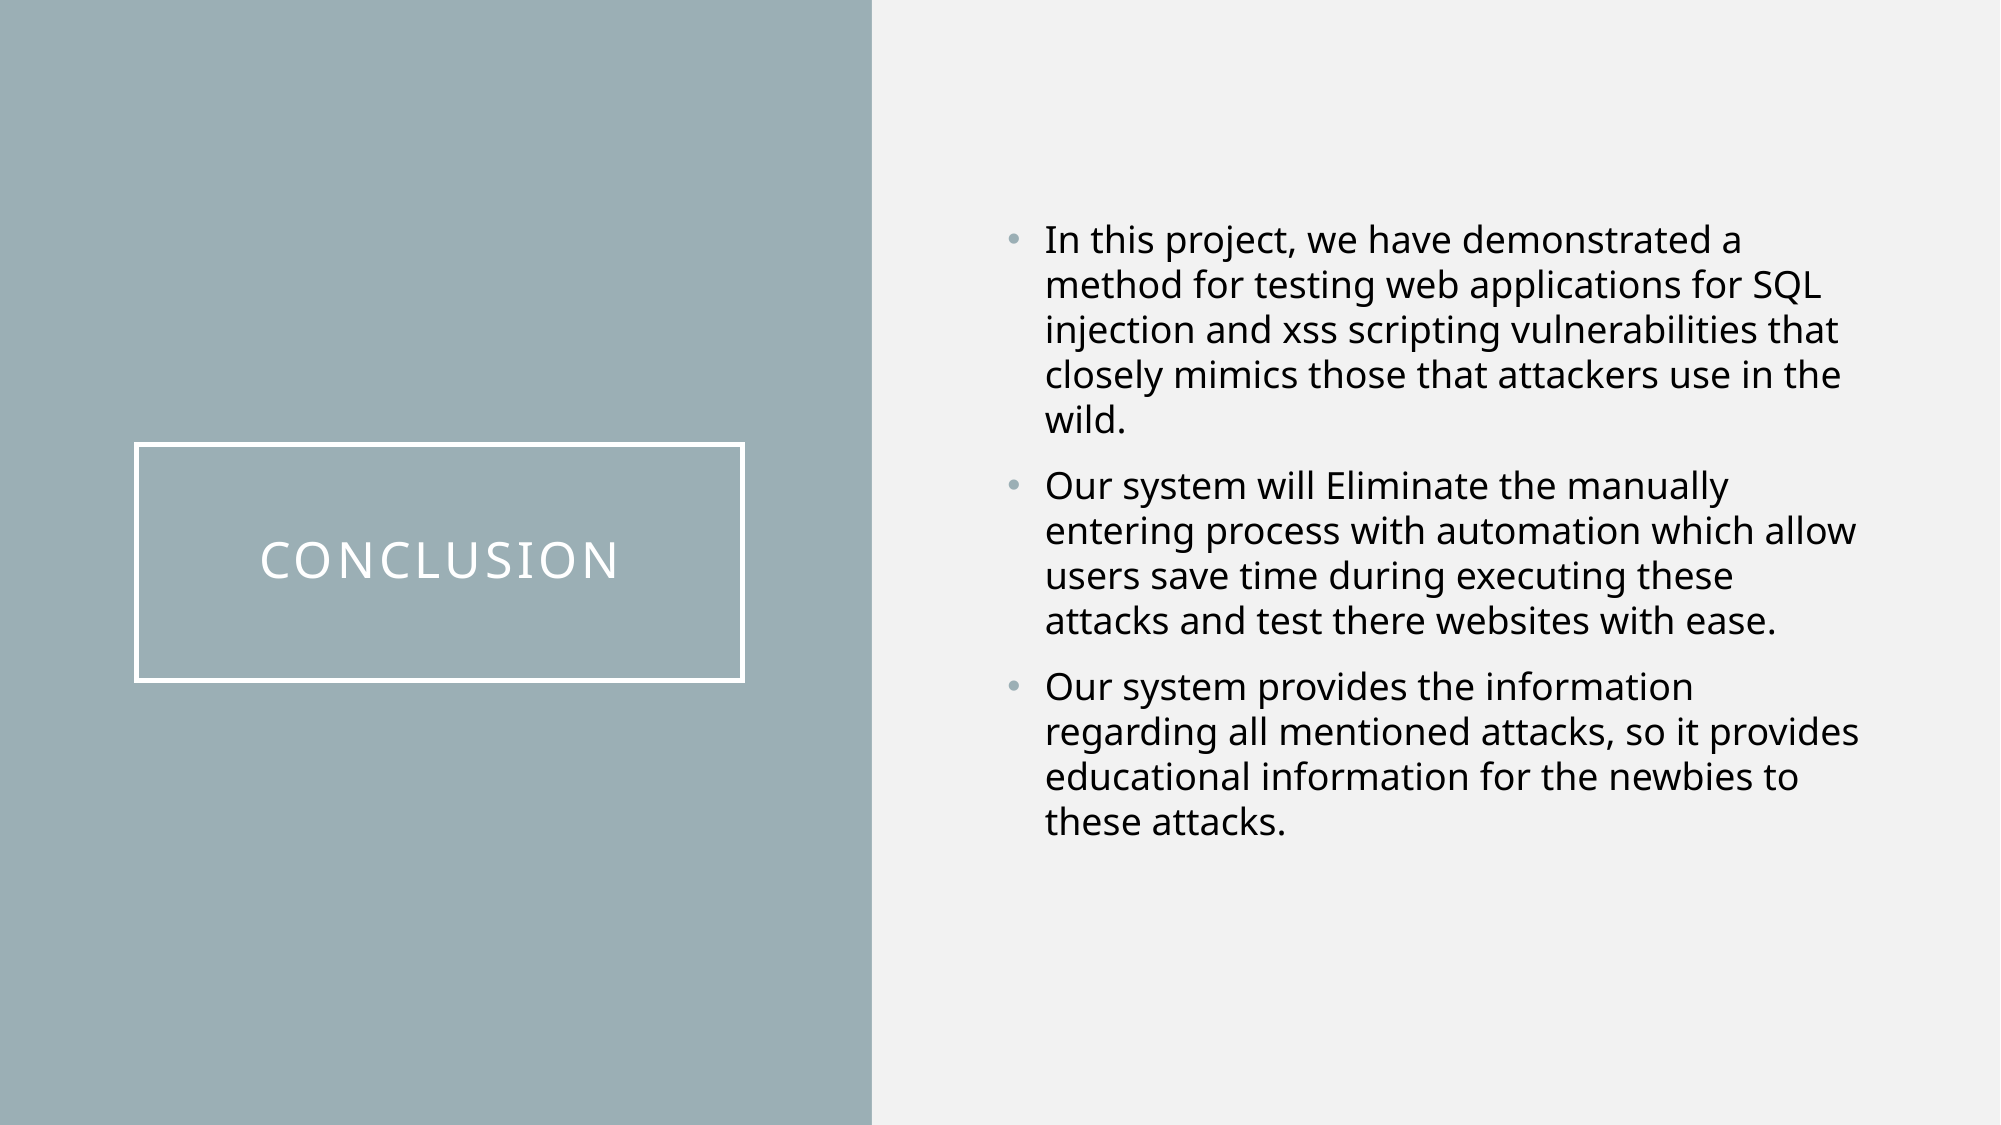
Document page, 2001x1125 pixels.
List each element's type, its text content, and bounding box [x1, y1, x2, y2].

title CONCLUSION [134, 442, 745, 683]
list In this project, we have demonstrated a method for testing web applications for SQL injection and xss scripting vulnerabilities that closely mimics those that attackers use in the wild. Our system will Eliminate the manually entering process with automation which allow users save time during executing these attacks and test there websites with ease. Our system provides the information regarding all mentioned attacks, so it provides educational information for the newbies to these attacks. [992, 131, 1880, 994]
text_box [871, 0, 2000, 1125]
